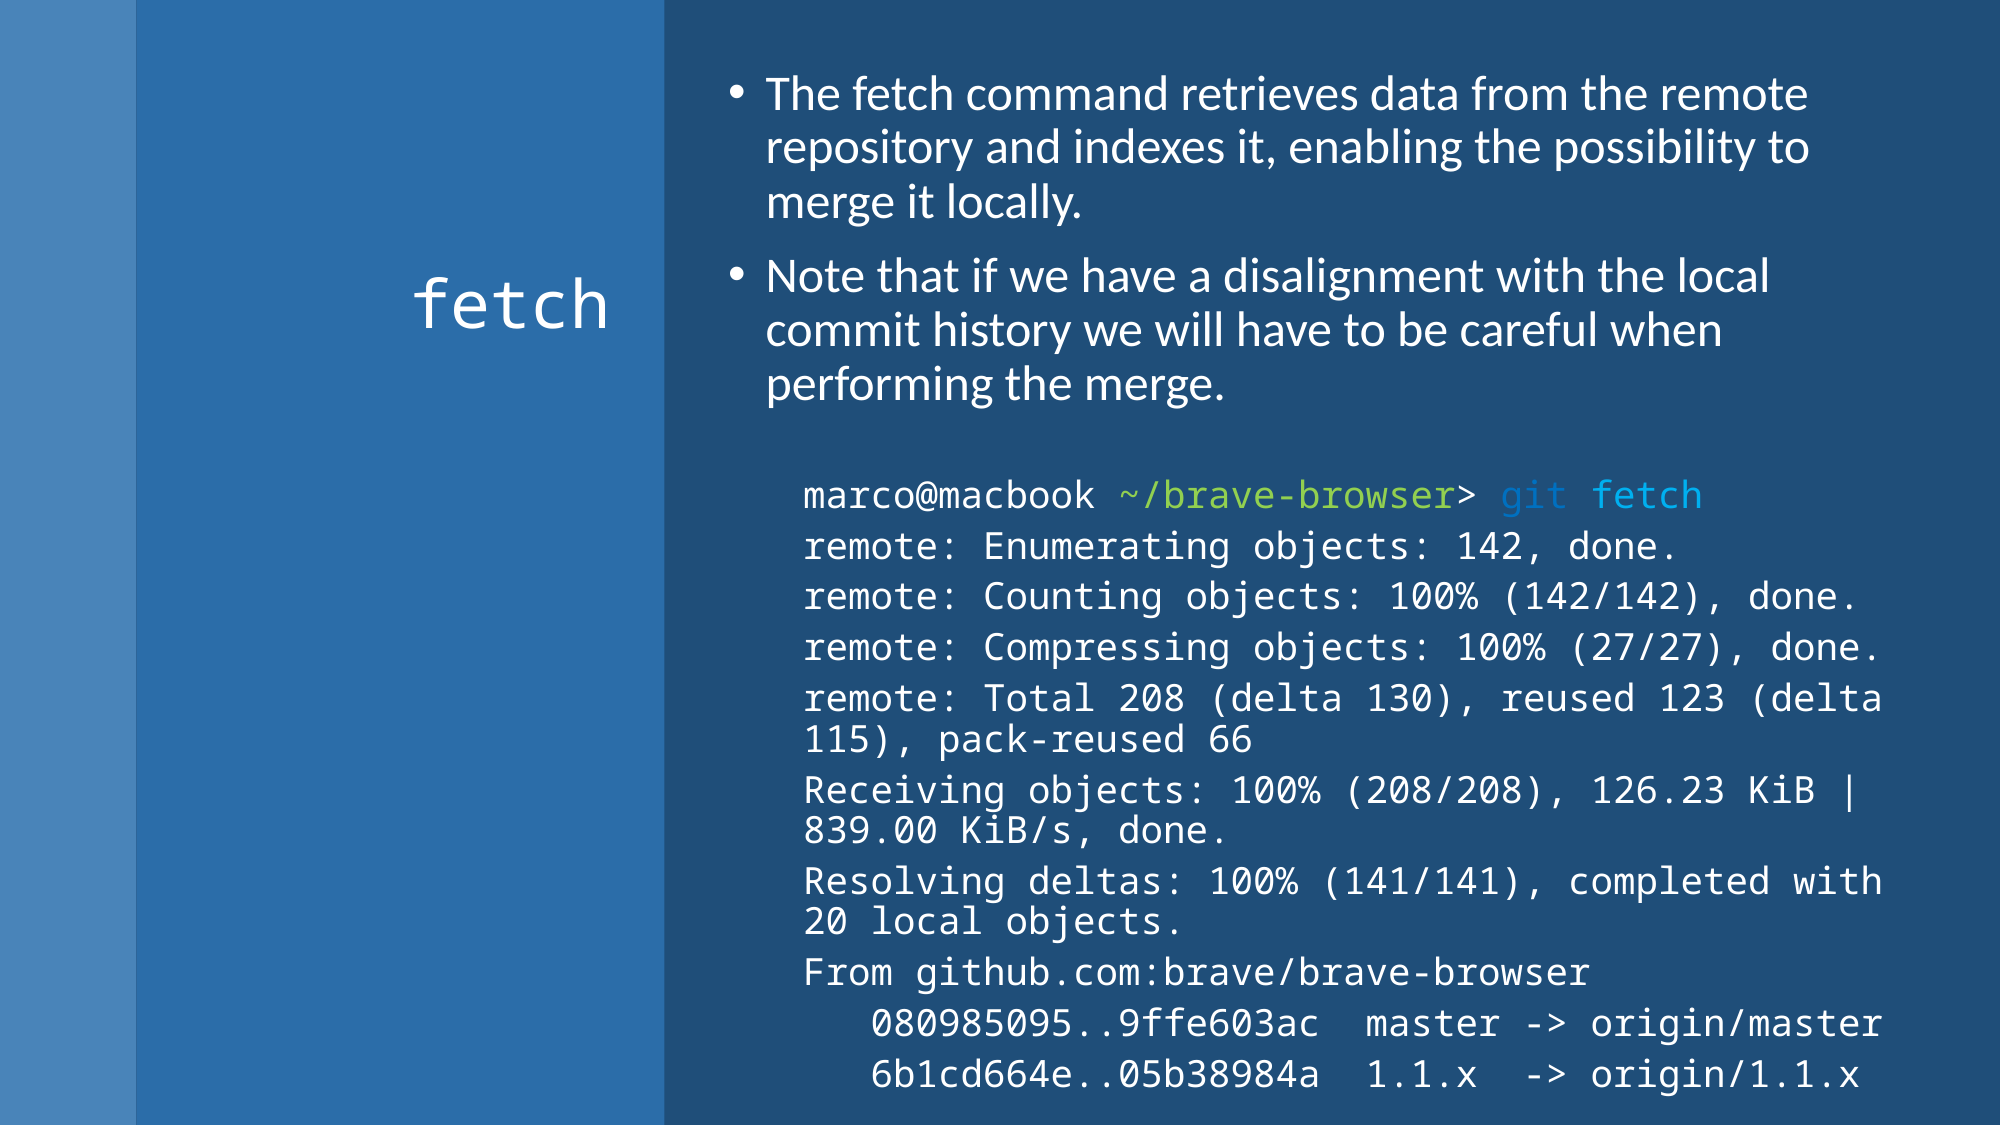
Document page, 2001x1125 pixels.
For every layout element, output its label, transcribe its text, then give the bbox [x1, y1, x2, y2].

text_box [726, 369, 1902, 945]
title fetch [162, 263, 626, 1003]
list The fetch command retrieves data from the remote repository and indexes it, enabling the possibility to merge it locally. Note that if we have a disalignment with the local commit history we will have to be careful when performing the merge. marco@macbook ~/brave-browser> git fetch remote: Enumerating objects: 142, done. remote: Counting objects: 100% (142/142), done. remote: Compressing objects: 100% (27/27), done. remote: Total 208 (delta 130), reused 123 (delta 115), pack-reused 66 Receiving objects: 100% (208/208), 126.23 KiB | 839.00 KiB/s, done. Resolving deltas: 100% (141/141), completed with 20 local objects. From github.com:brave/brave-browser 080985095..9ffe603ac master -> origin/master 6b1cd664e..05b38984a 1.1.x -> origin/1.1.x [713, 59, 1950, 1119]
text_box [0, 0, 136, 1125]
text_box [136, 0, 666, 1125]
